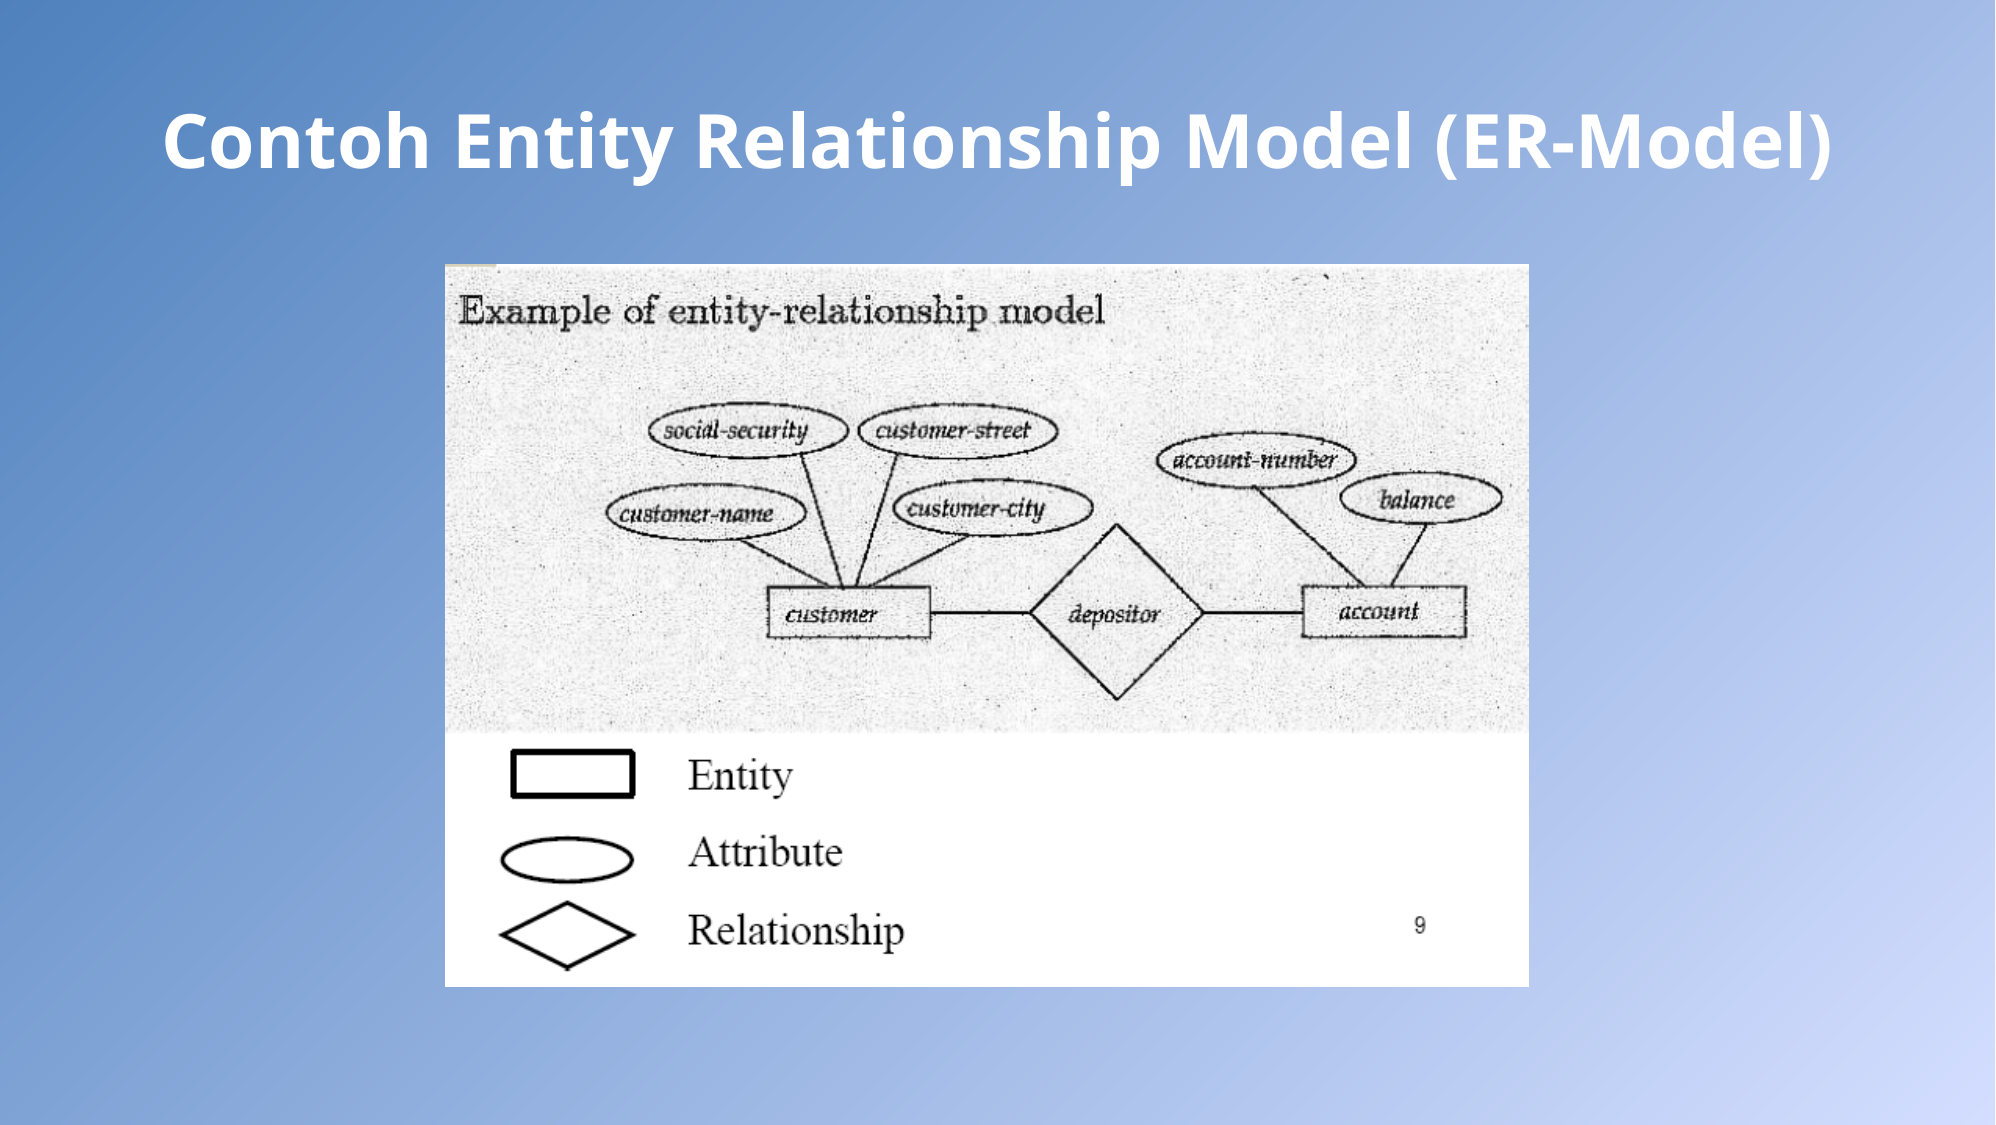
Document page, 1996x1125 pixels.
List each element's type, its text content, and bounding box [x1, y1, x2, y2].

picture [445, 263, 1530, 987]
title Contoh Entity Relationship Model (ER-Model) [99, 45, 1896, 233]
